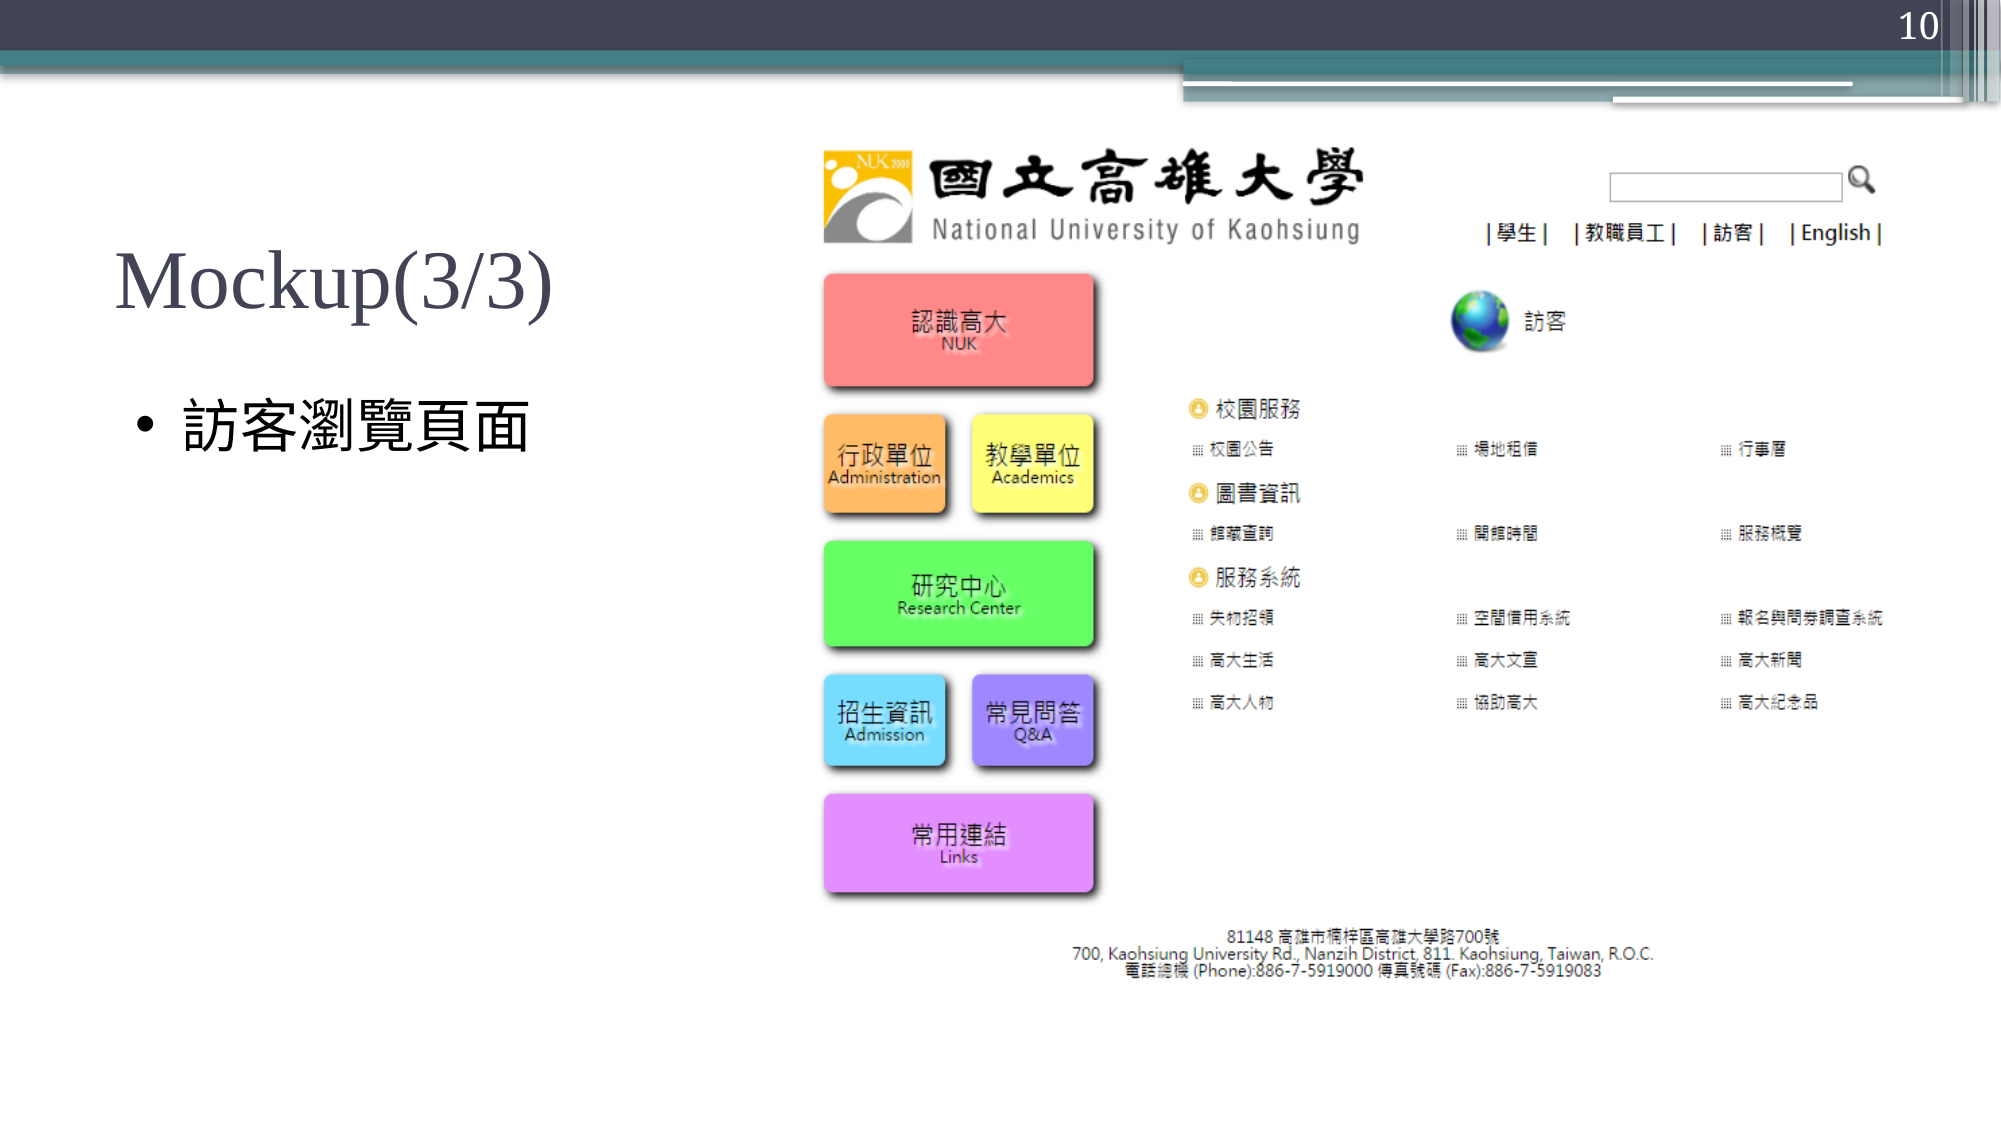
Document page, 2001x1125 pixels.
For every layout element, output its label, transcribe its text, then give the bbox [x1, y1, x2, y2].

slide_number 9 [1788, 0, 1955, 61]
title Mockup(3/3) [99, 187, 809, 363]
text_box 訪客瀏覽頁面 [120, 381, 646, 466]
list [816, 132, 1910, 1071]
